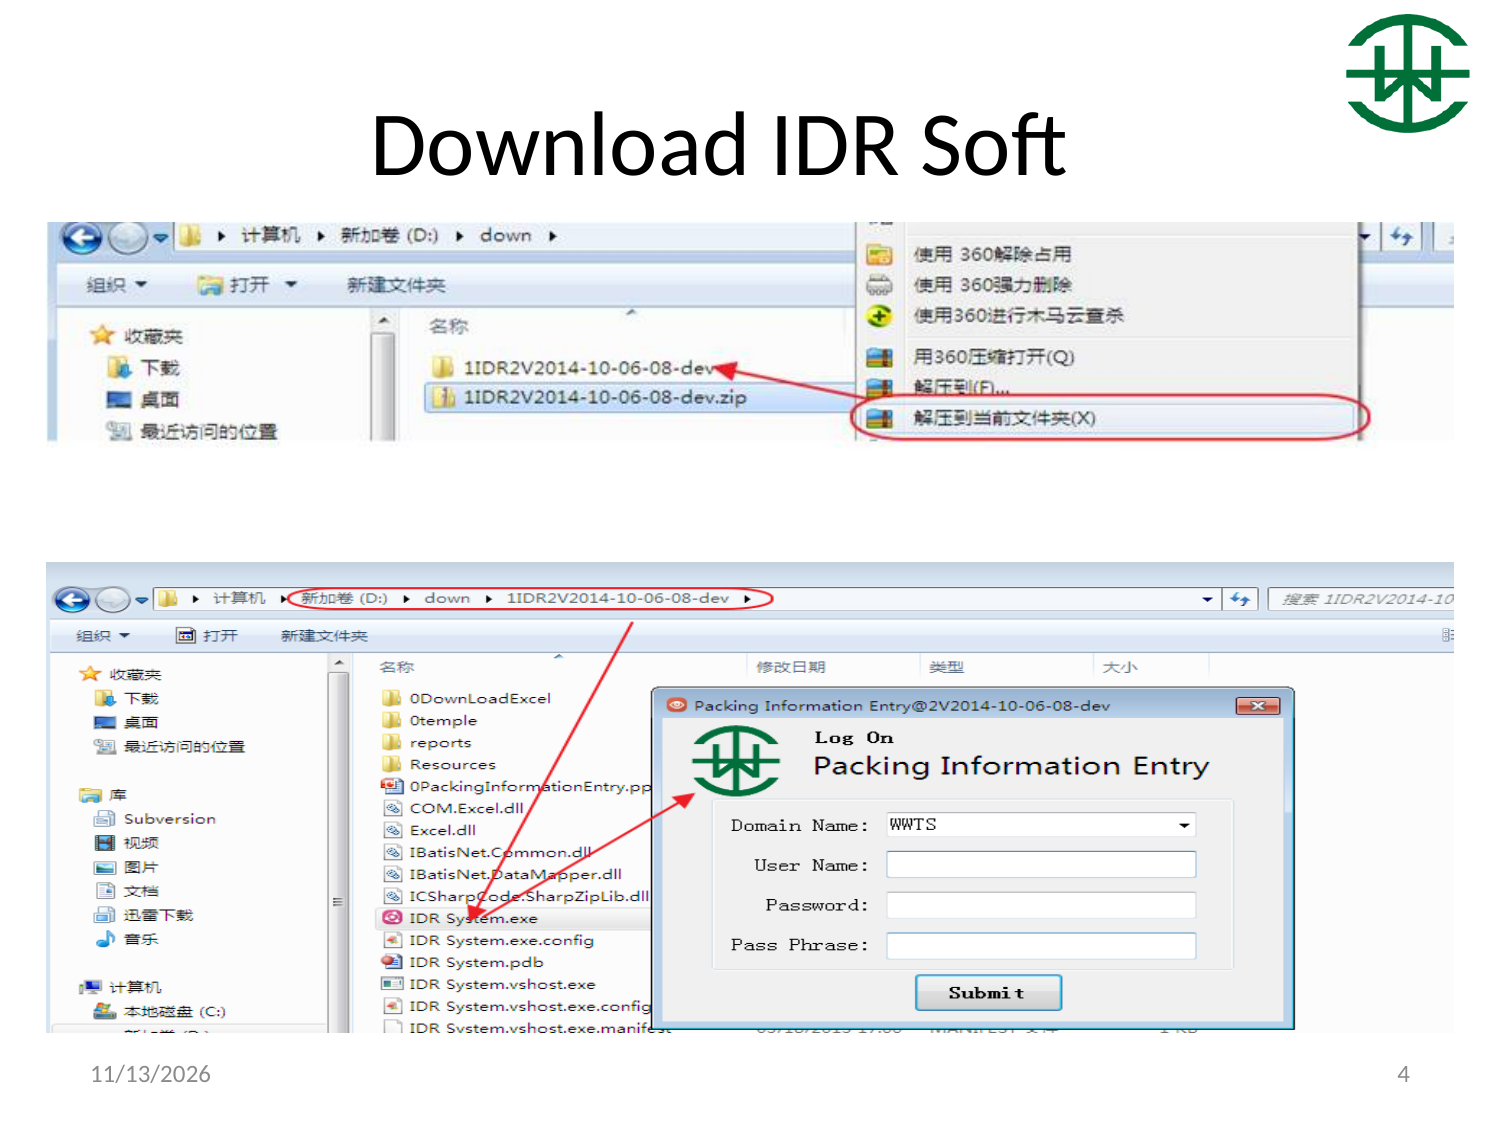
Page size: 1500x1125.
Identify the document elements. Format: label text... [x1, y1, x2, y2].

slide_number 4 [1074, 1042, 1425, 1103]
title Download IDR Soft [75, 45, 1365, 220]
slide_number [75, 1042, 425, 1103]
picture [46, 222, 1454, 1033]
picture [1316, 0, 1500, 157]
